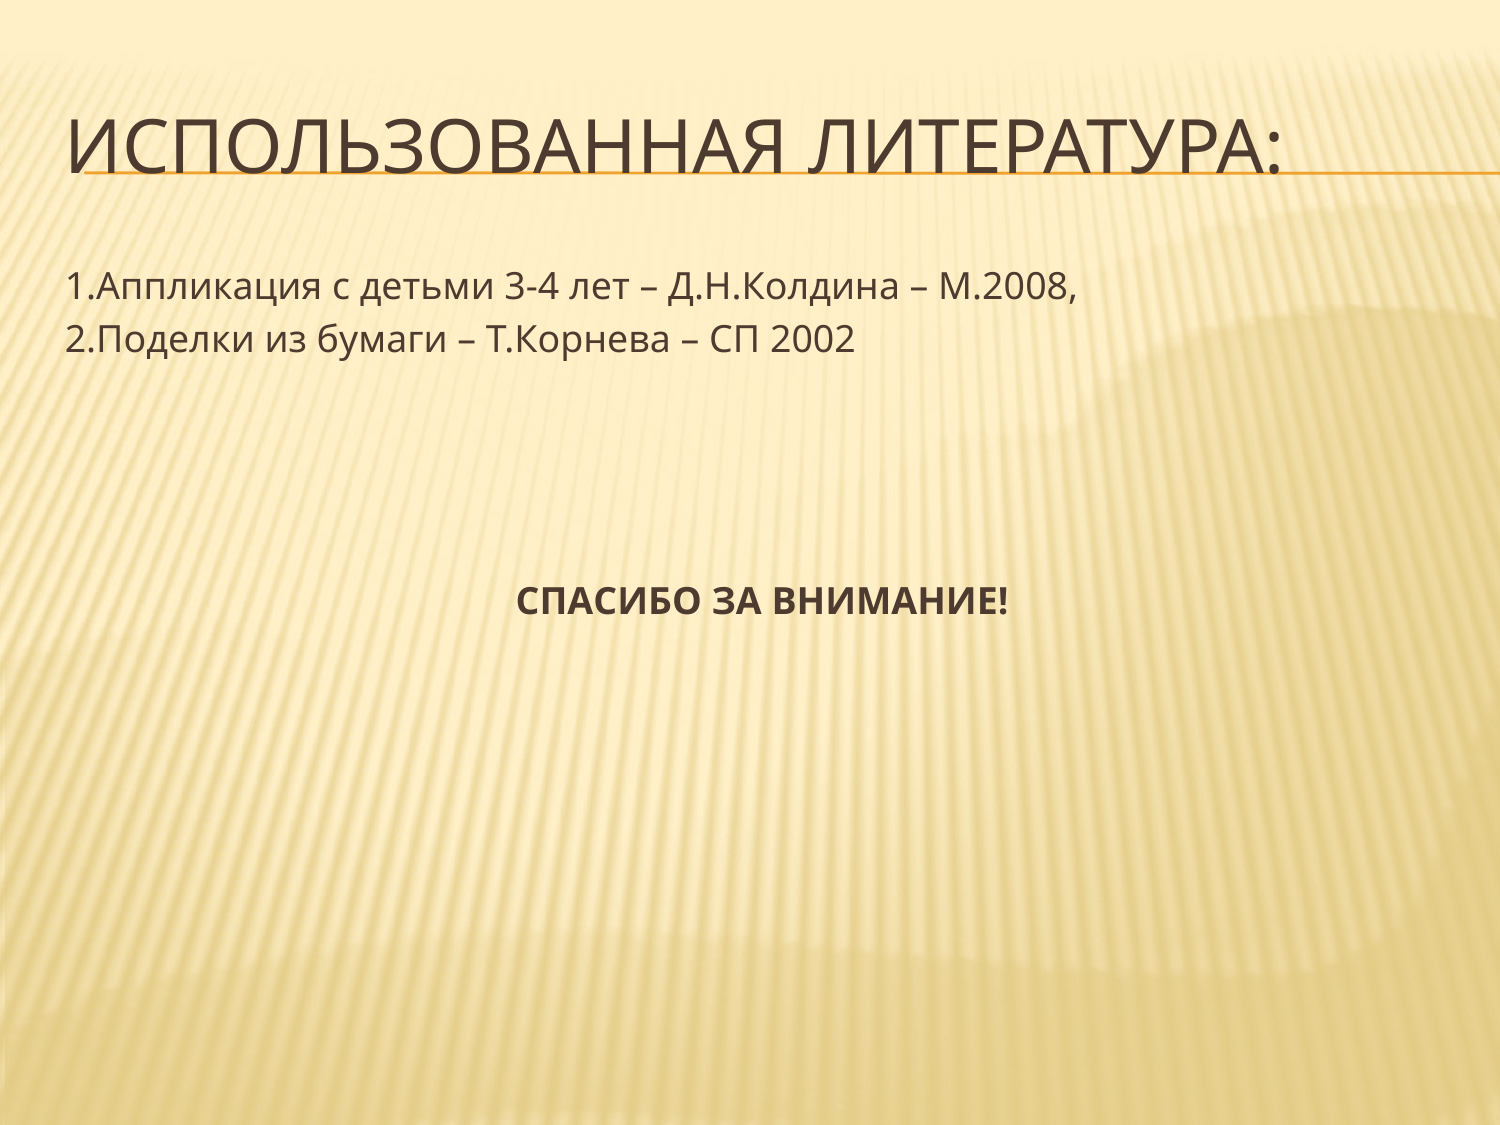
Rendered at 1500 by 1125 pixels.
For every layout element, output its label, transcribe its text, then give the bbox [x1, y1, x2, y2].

title Использованная литература: [50, 75, 1475, 213]
list 1.Аппликация с детьми 3-4 лет – Д.Н.Колдина – М.2008, 2.Поделки из бумаги – Т.Корнева – СП 2002 СПАСИБО ЗА ВНИМАНИЕ! [50, 254, 1475, 998]
